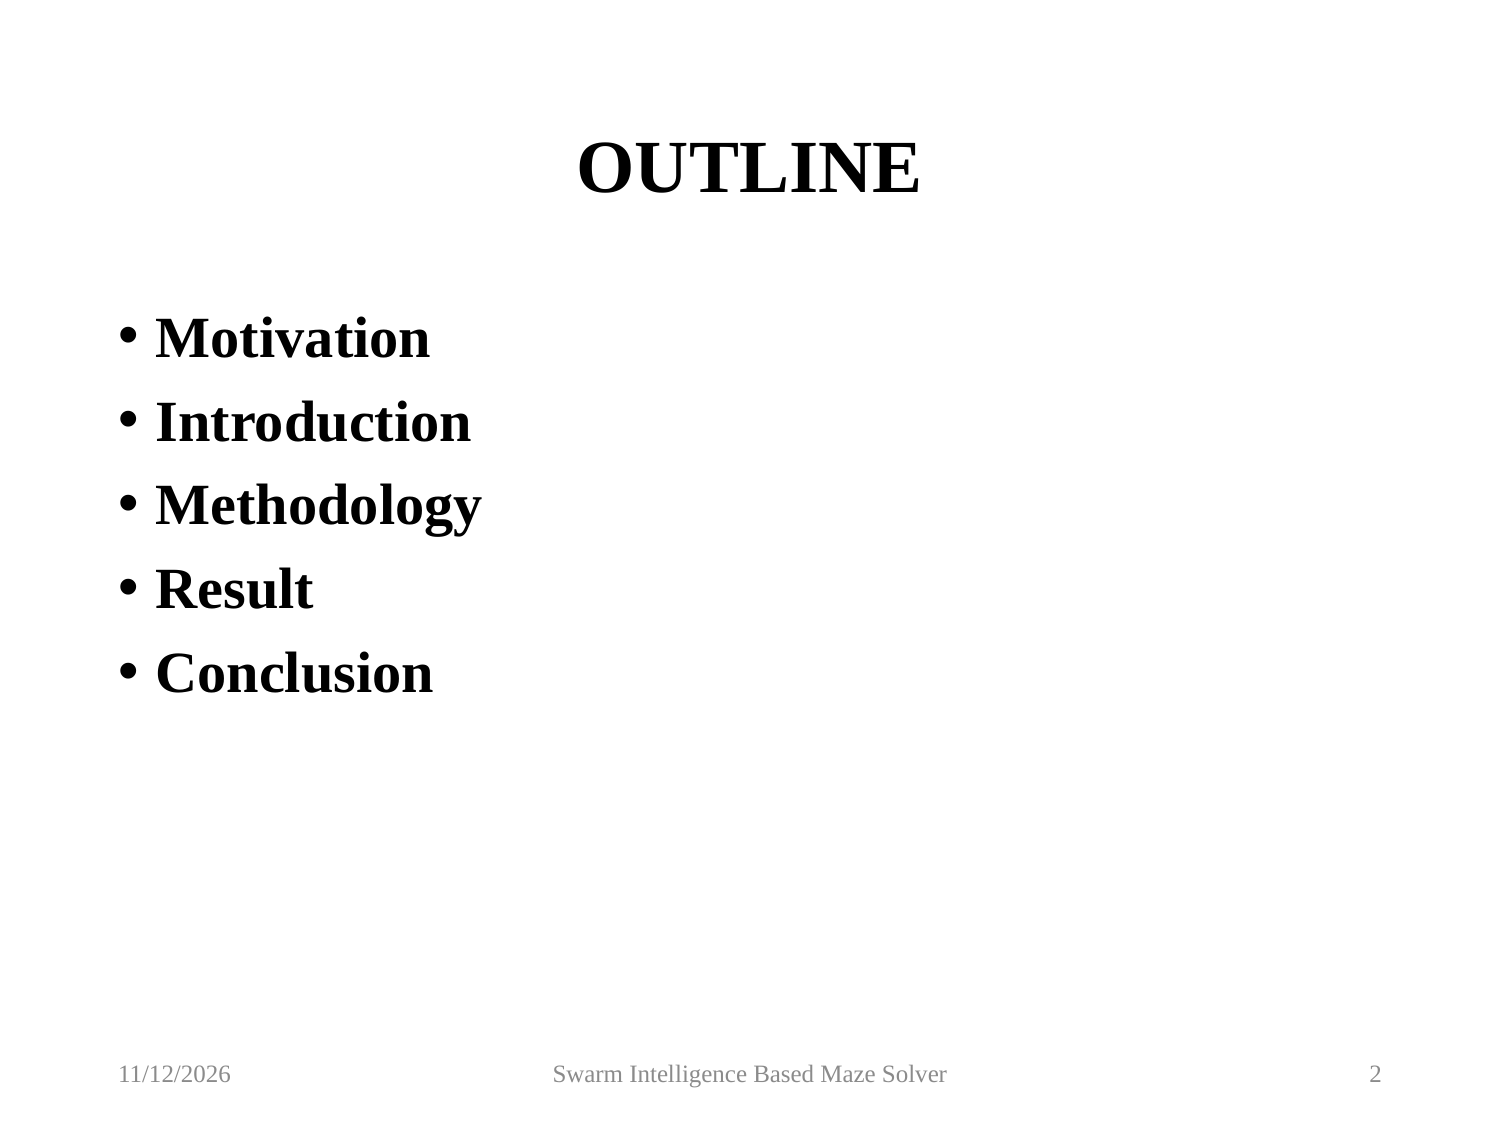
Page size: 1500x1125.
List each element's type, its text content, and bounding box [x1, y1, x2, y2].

footer Swarm Intelligence Based Maze Solver [496, 1042, 1004, 1103]
title OUTLINE [103, 59, 1397, 278]
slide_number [103, 1042, 441, 1103]
list Motivation Introduction Methodology Result Conclusion [103, 299, 1397, 1014]
slide_number 2 [1059, 1042, 1397, 1103]
